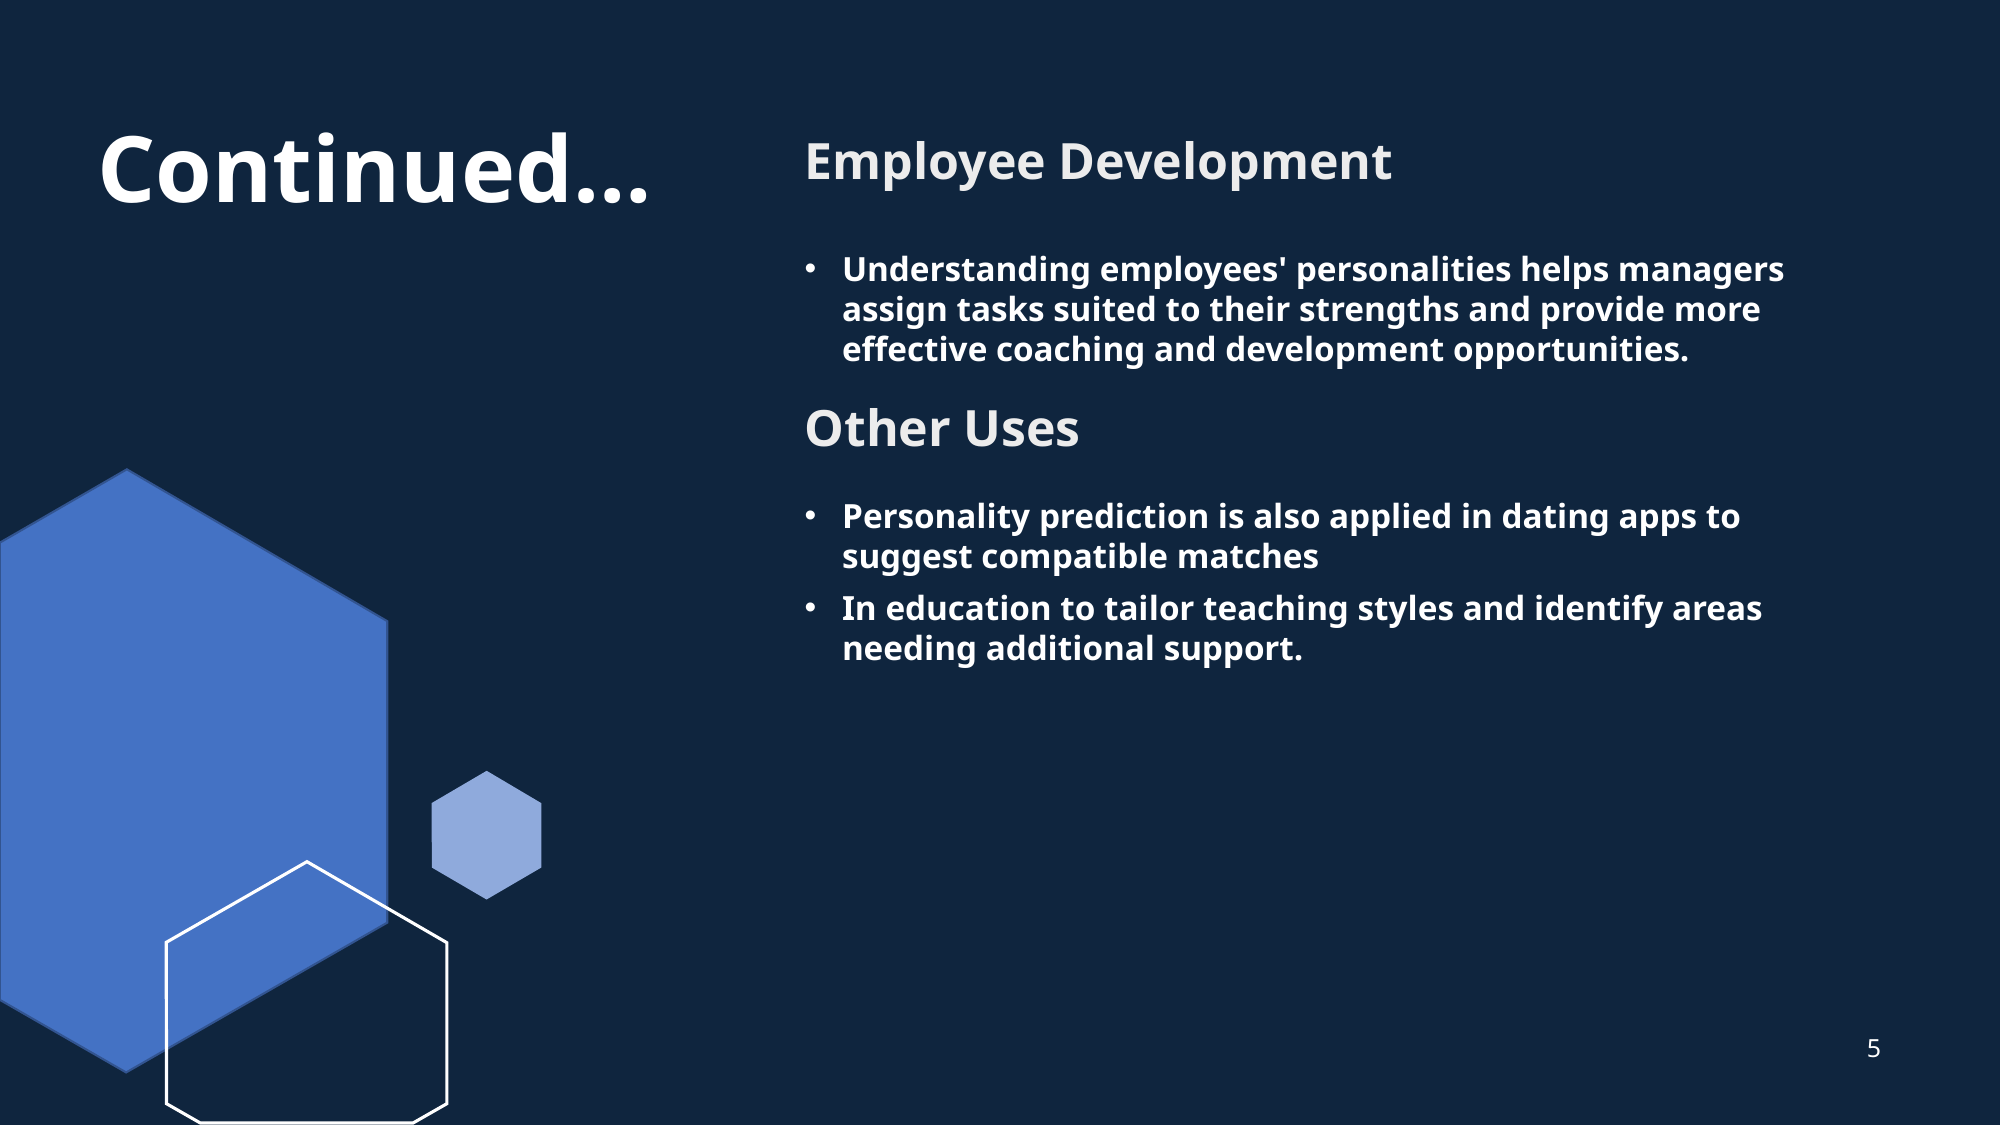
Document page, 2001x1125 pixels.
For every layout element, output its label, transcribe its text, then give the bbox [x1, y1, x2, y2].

list Employee Development [789, 115, 1837, 198]
text_box 5 [1836, 1019, 1912, 1080]
list Personality prediction is also applied in dating apps to suggest compatible matches In education to tailor teaching styles and identify areas needing additional support. [789, 487, 1837, 681]
list Understanding employees' personalities helps managers assign tasks suited to their strengths and provide more effective coaching and development opportunities. [789, 241, 1837, 395]
title Continued… [82, 115, 738, 490]
list Other Uses [789, 395, 1837, 465]
